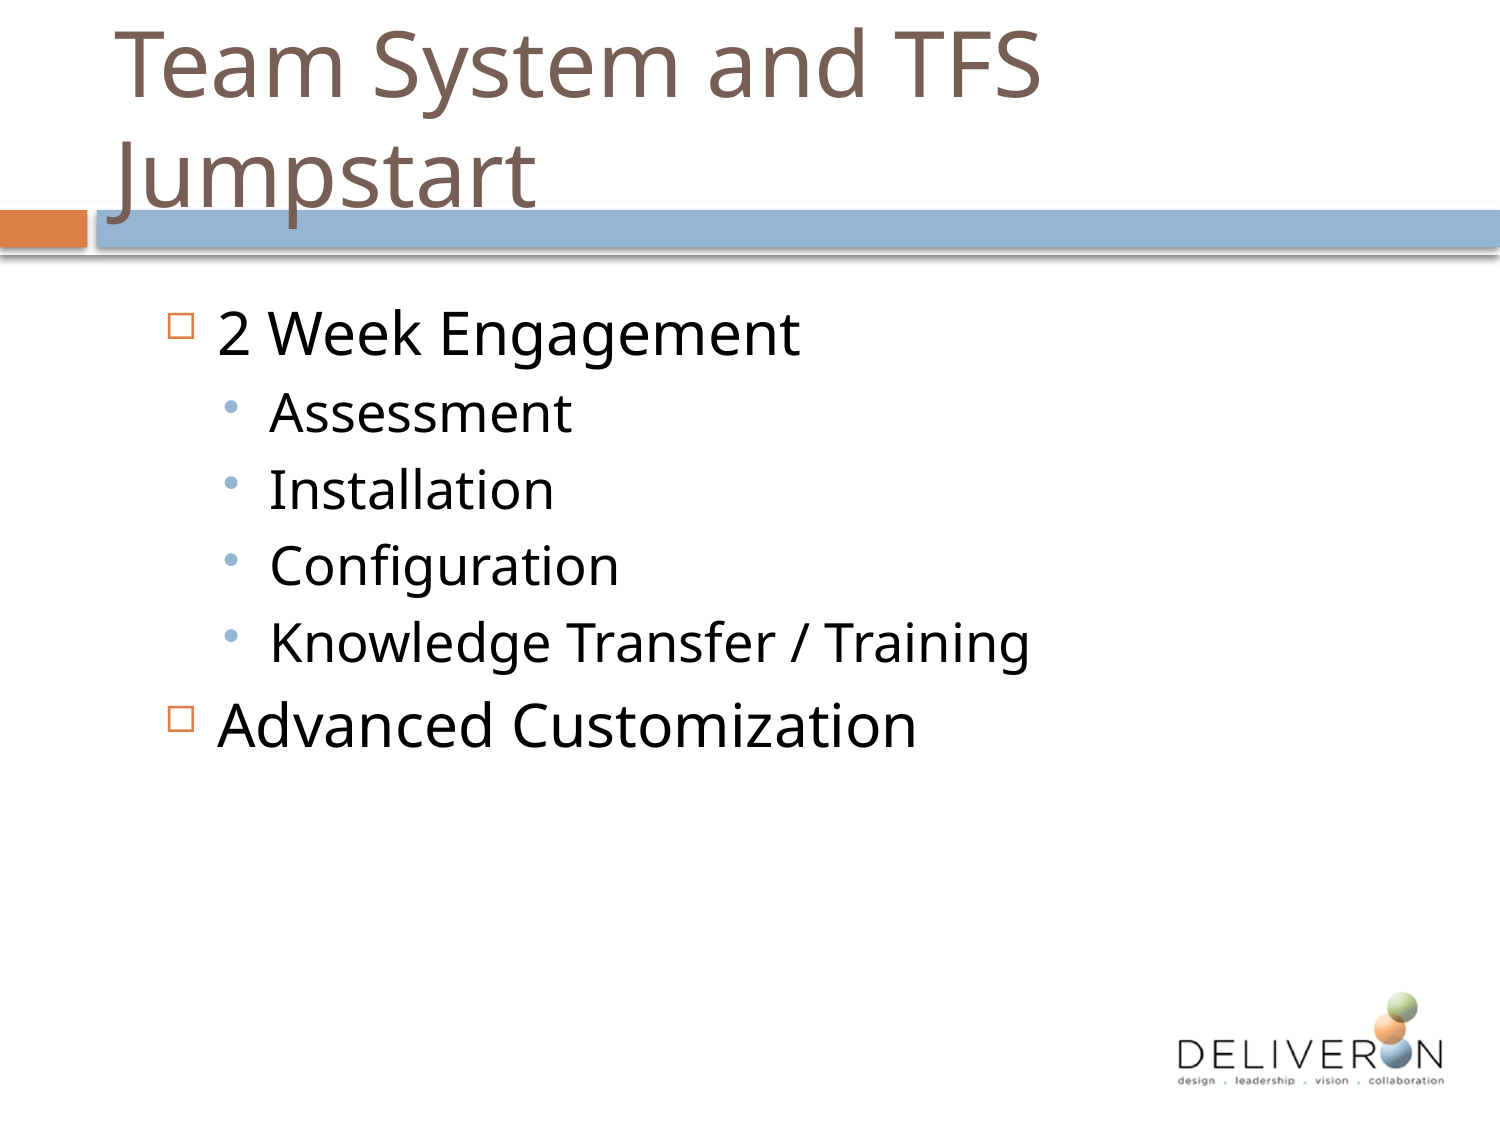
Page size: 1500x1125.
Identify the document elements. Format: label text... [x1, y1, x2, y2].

list 2 Week Engagement Assessment Installation Configuration Knowledge Transfer / Training Advanced Customization [150, 287, 1438, 1013]
picture [1162, 987, 1461, 1097]
title Team System and TFS Jumpstart [99, 44, 1425, 188]
